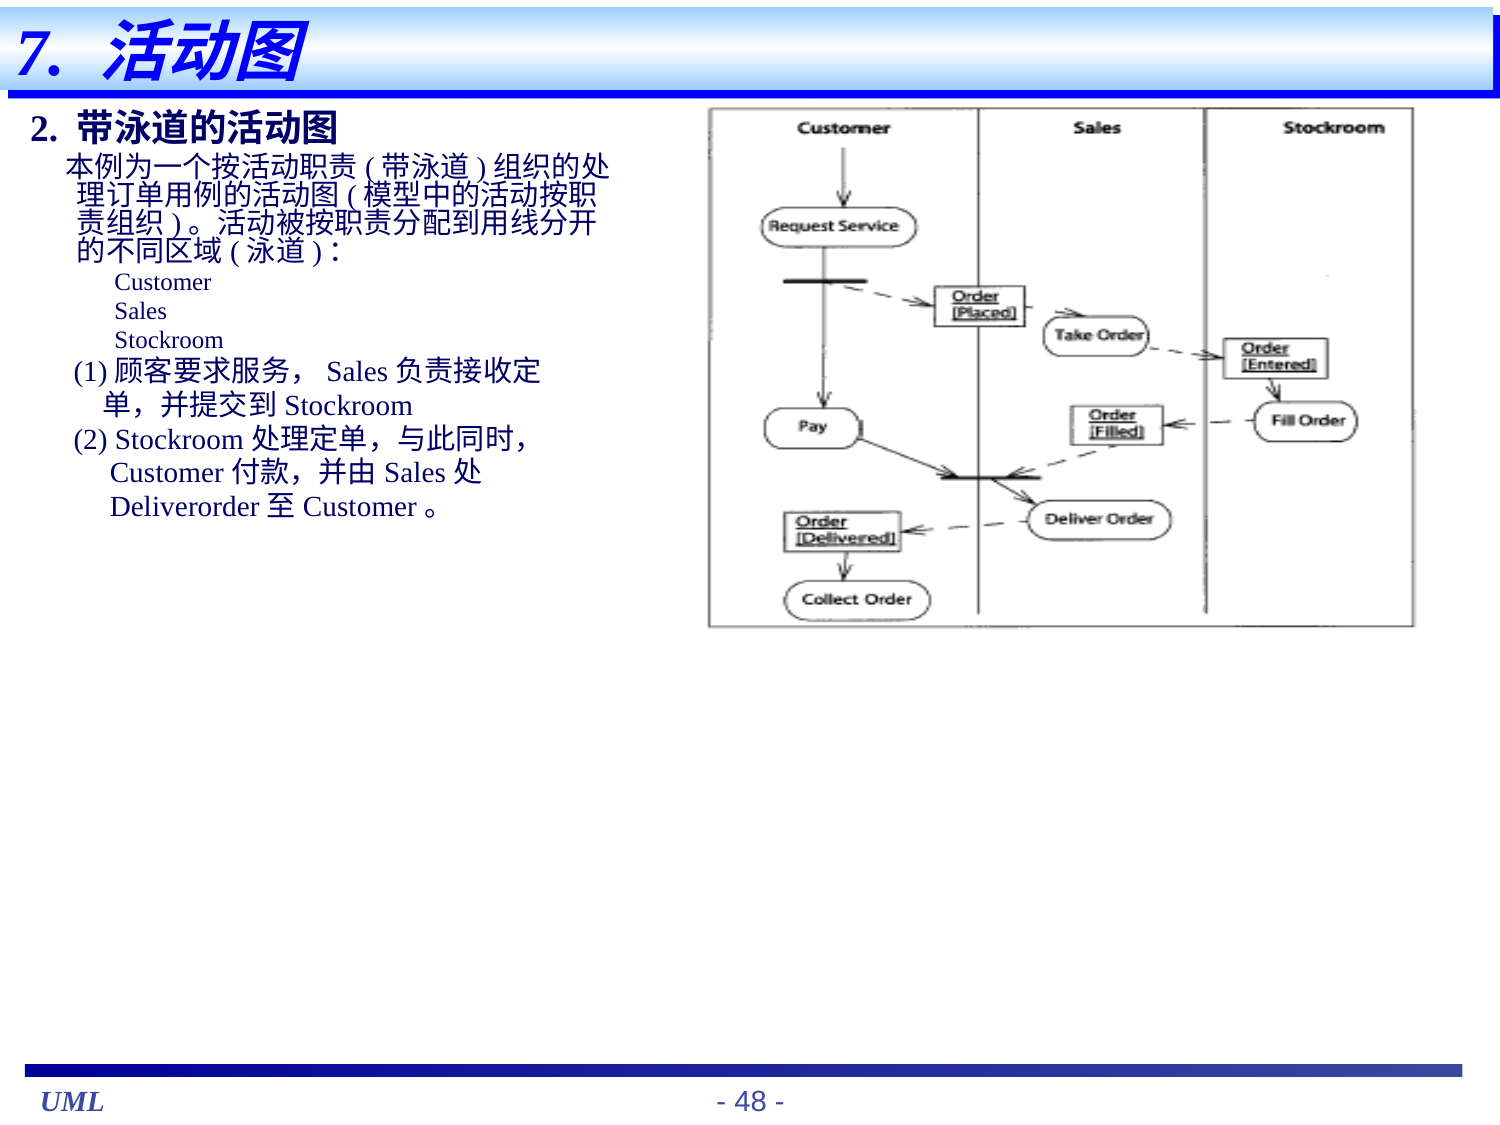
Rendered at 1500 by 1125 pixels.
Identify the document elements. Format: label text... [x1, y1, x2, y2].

title 7. 活动图 [0, 7, 1494, 91]
picture [699, 99, 1434, 638]
list 2. 带泳道的活动图 本例为一个按活动职责(带泳道)组织的处理订单用例的活动图(模型中的活动按职责组织)。活动被按职责分配到用线分开的不同区域(泳道)： Customer Sales Stockroom (1)顾客要求服务，Sales负责接收定 单，并提交到Stockroom (2) Stockroom处理定单，与此同时， Customer付款，并由Sales处 Deliverorder至Customer。 [29, 112, 613, 688]
